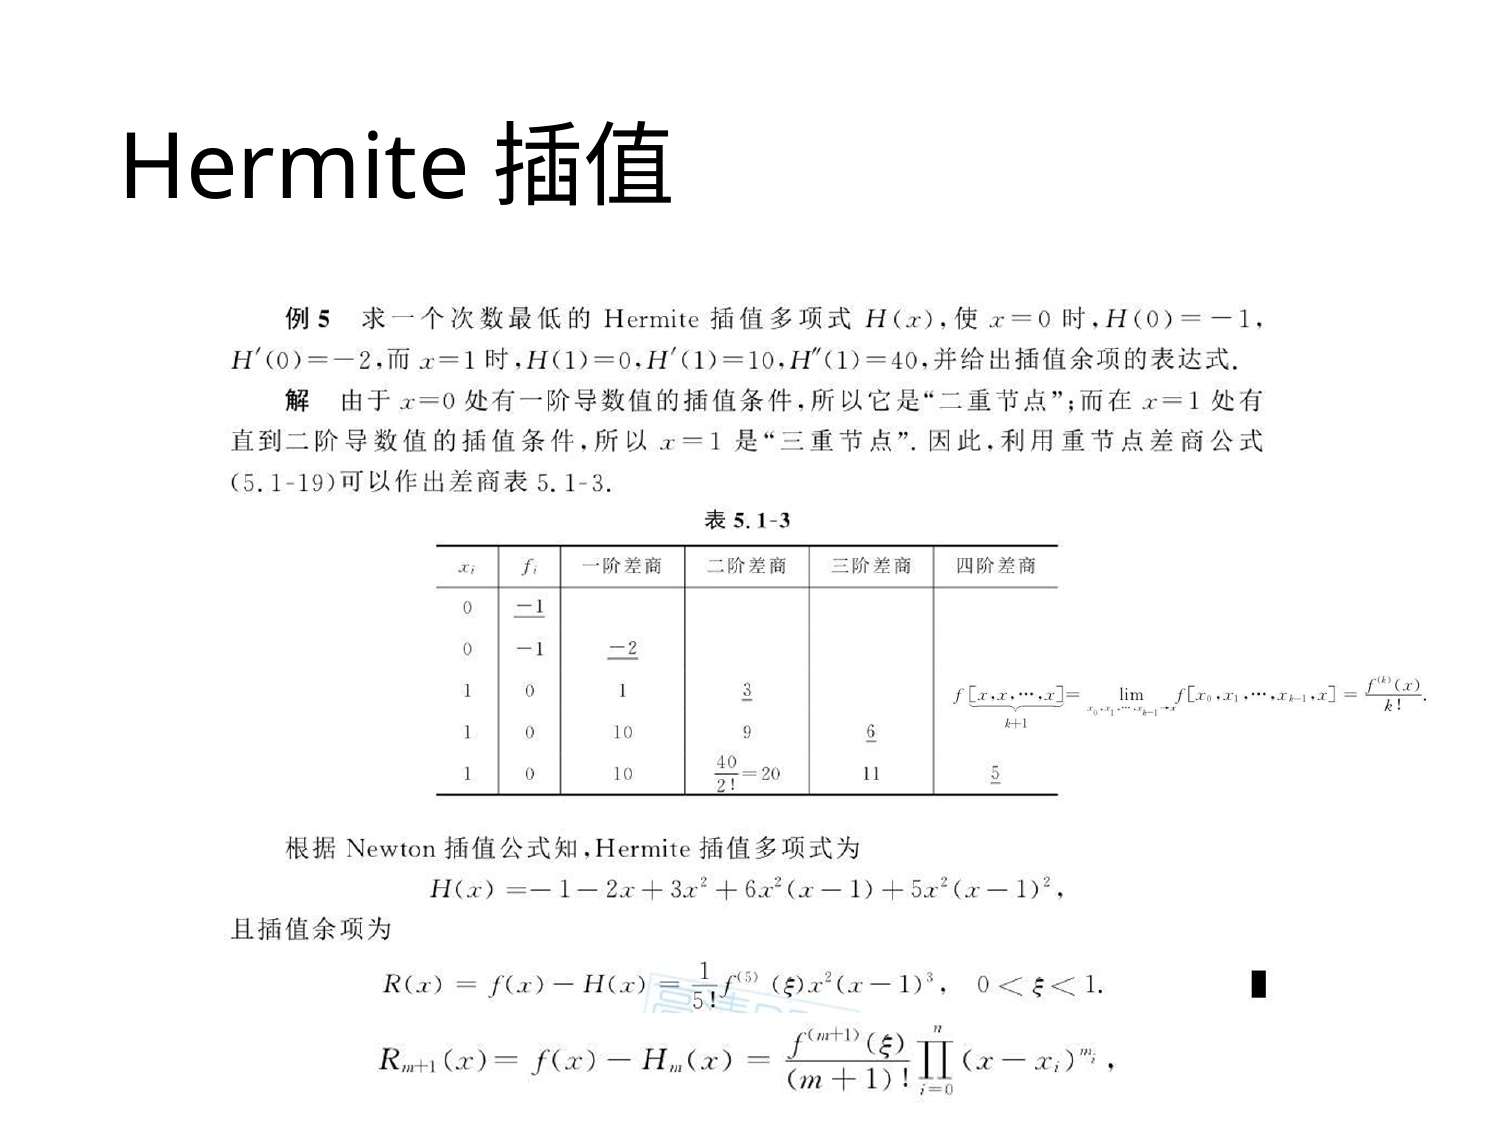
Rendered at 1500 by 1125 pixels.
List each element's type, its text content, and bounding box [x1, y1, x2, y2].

title Hermite插值 [103, 59, 1397, 278]
picture [947, 669, 1429, 730]
picture [363, 1013, 1137, 1103]
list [220, 299, 1279, 1014]
